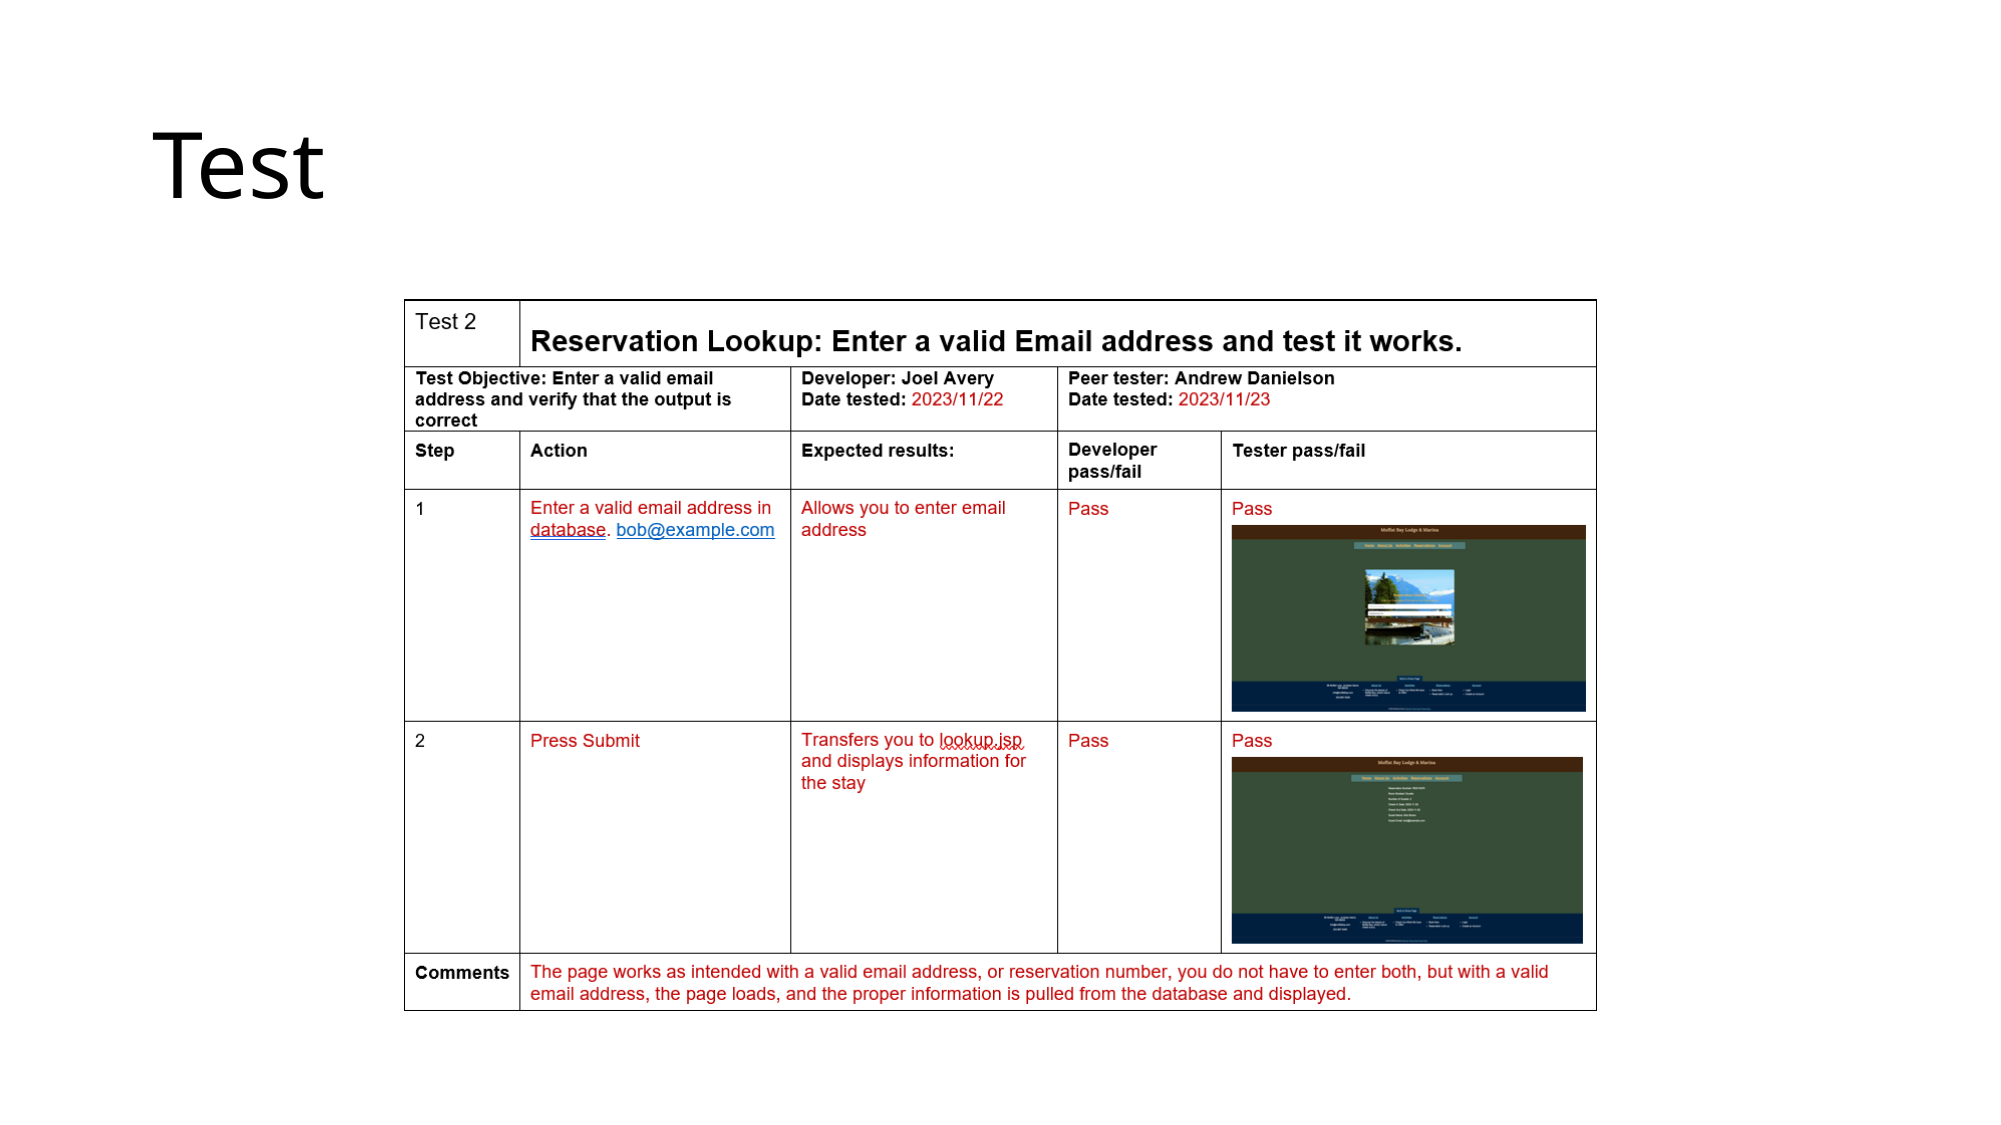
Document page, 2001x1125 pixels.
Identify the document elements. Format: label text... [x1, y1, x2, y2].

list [401, 299, 1599, 1014]
title Test [137, 59, 1863, 278]
